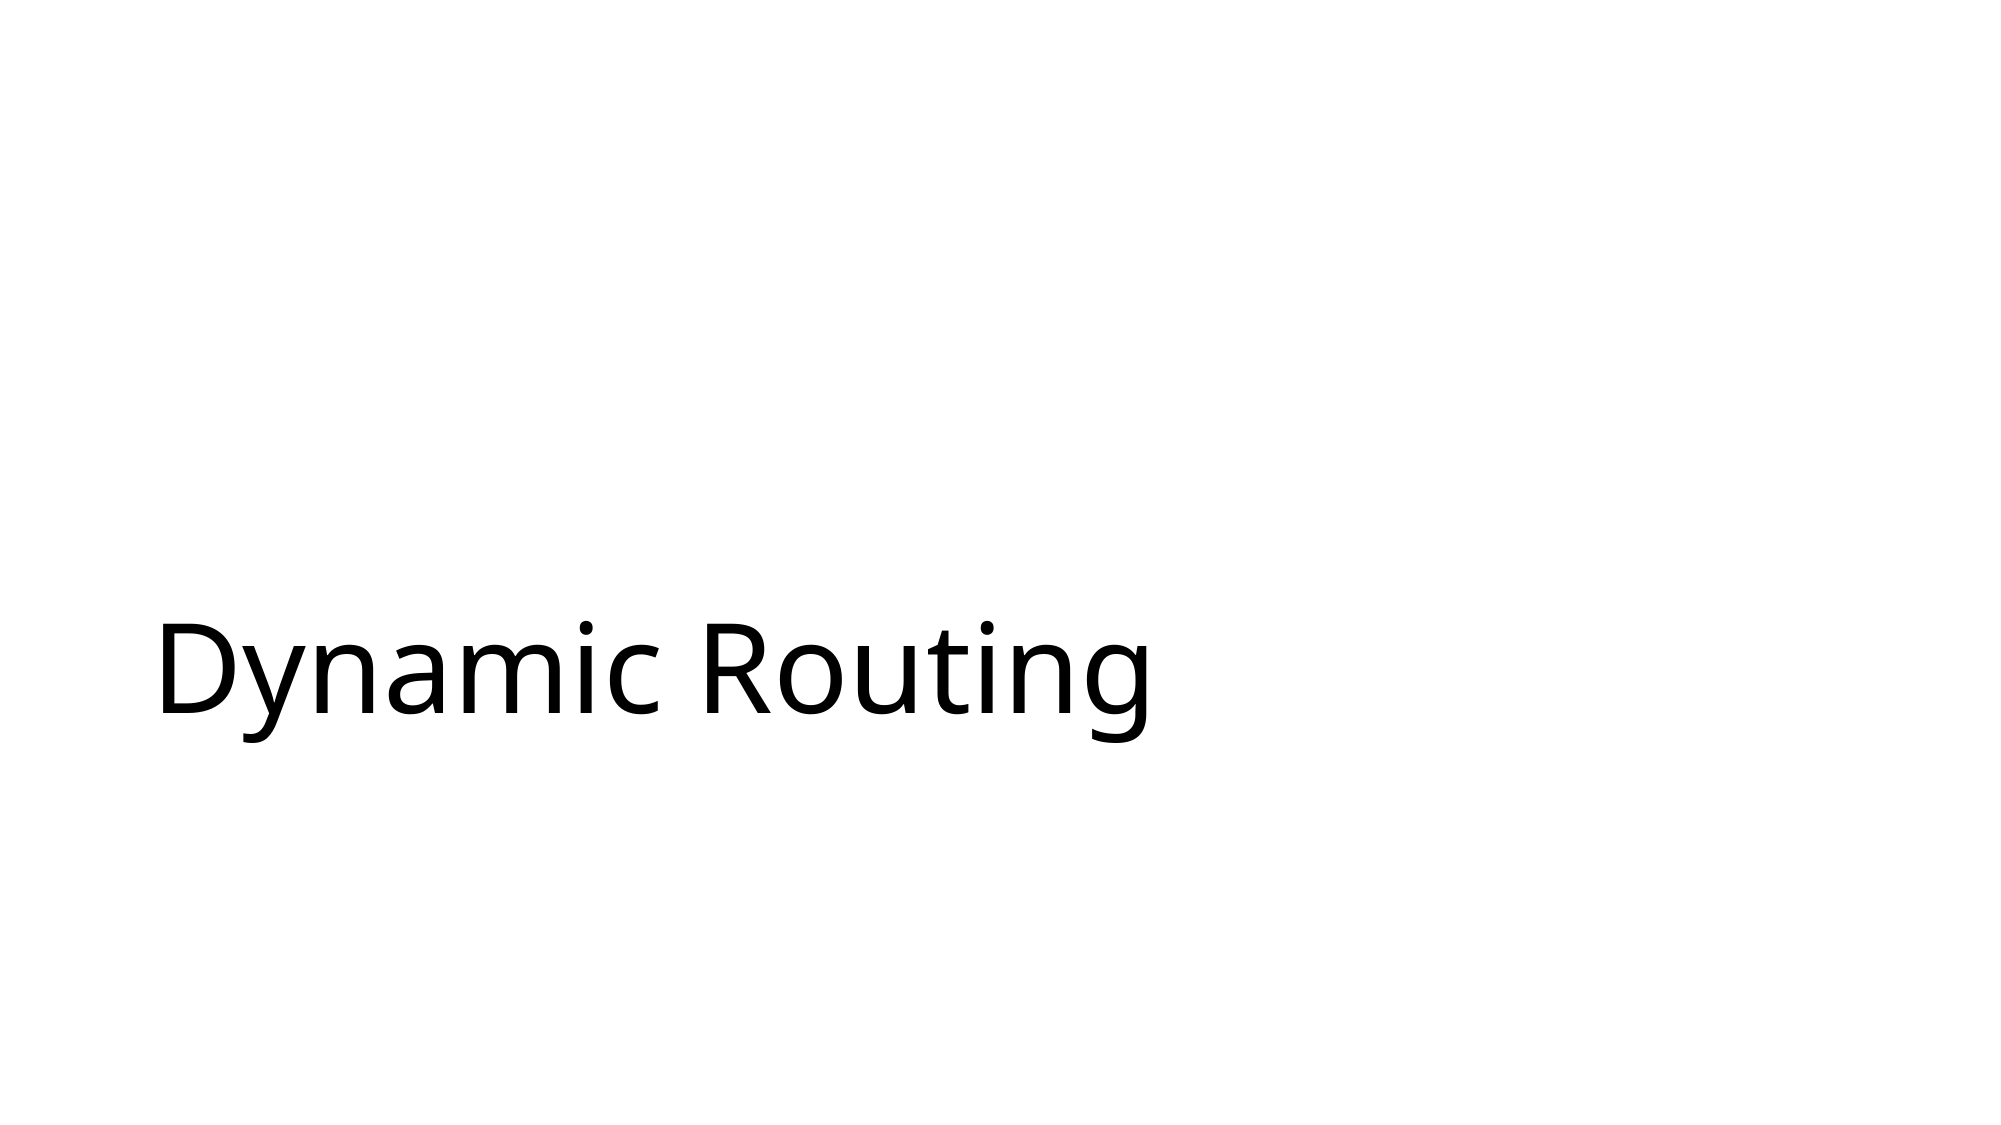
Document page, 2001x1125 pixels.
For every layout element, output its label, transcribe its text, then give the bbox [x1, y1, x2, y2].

title Dynamic Routing [136, 280, 1862, 749]
